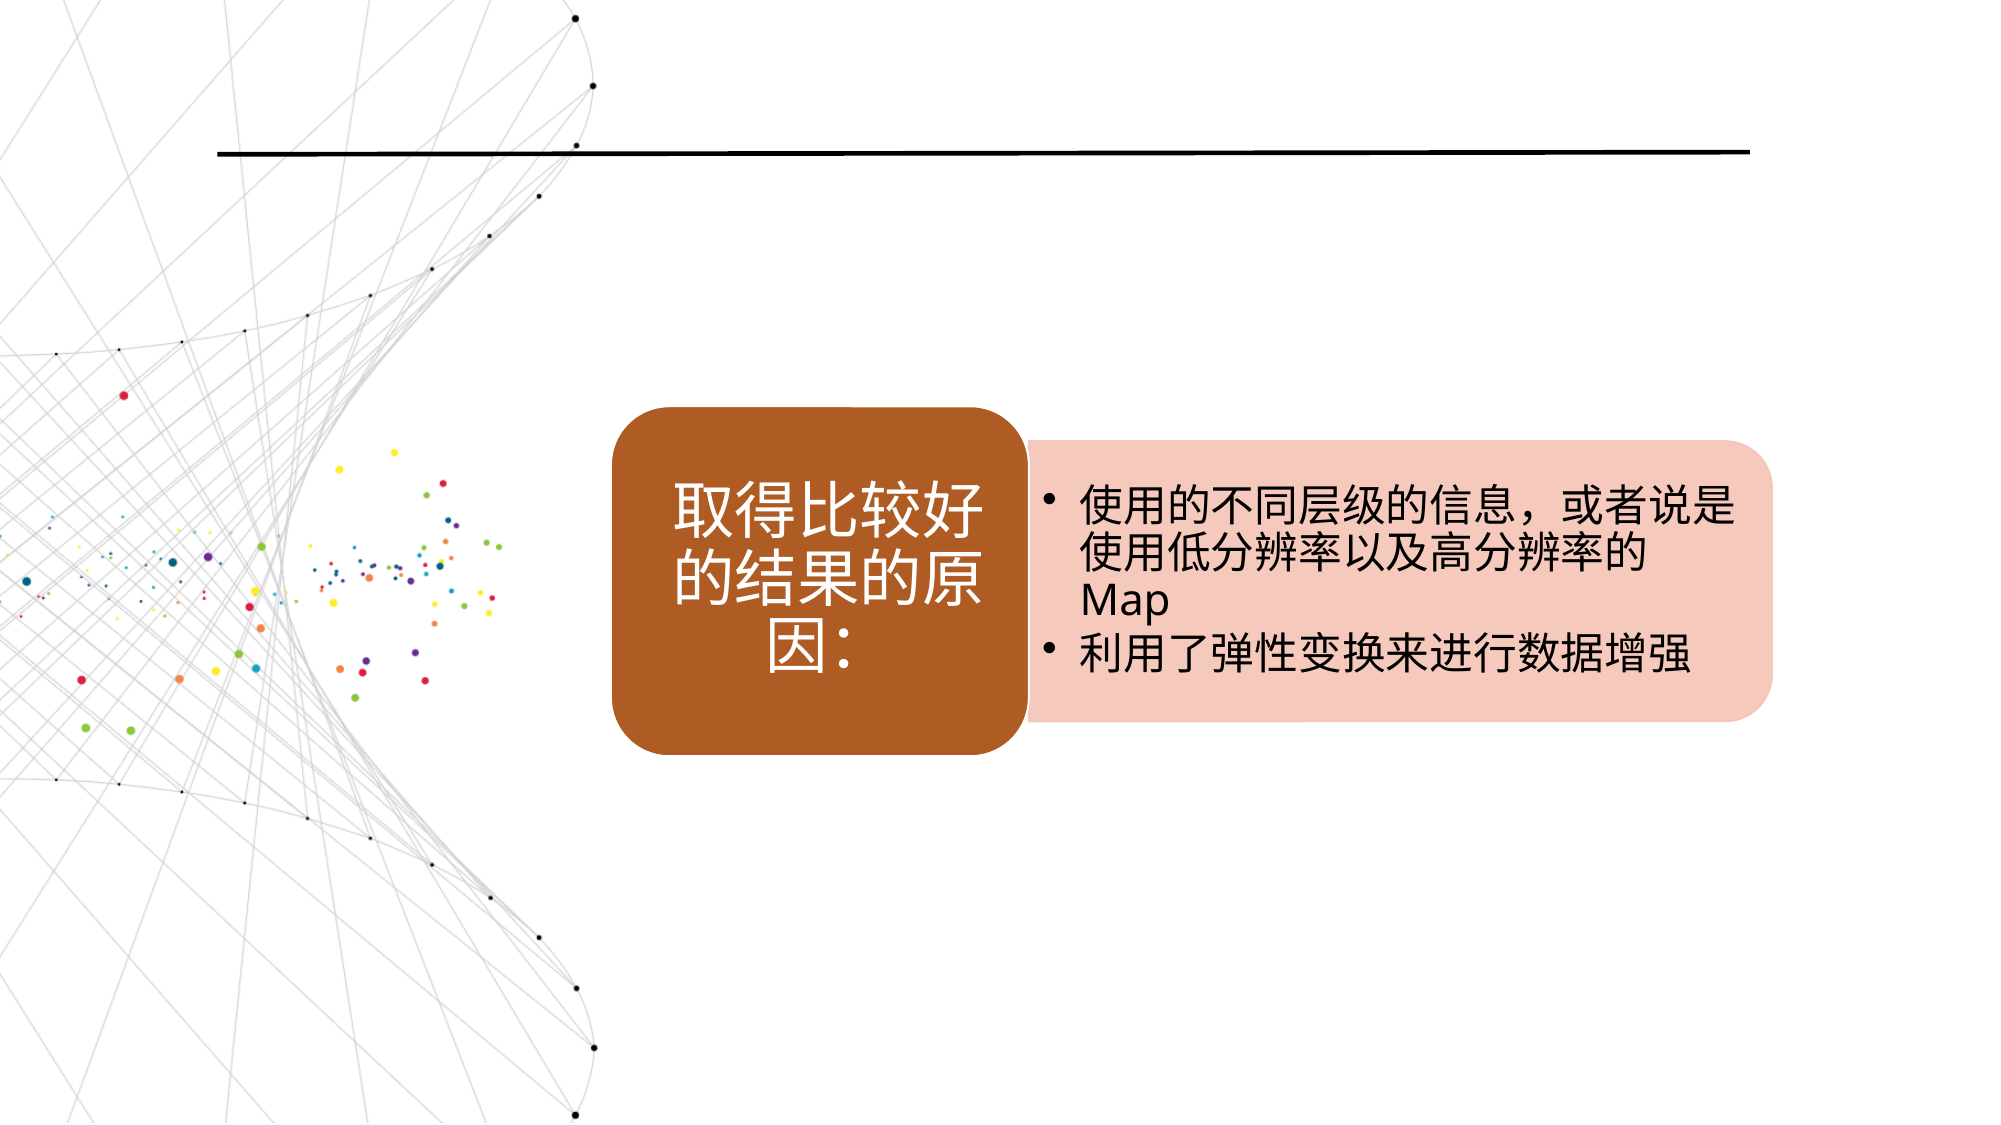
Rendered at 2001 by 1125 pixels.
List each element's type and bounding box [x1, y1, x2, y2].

text_box [610, 406, 1772, 757]
picture [0, 0, 688, 1123]
